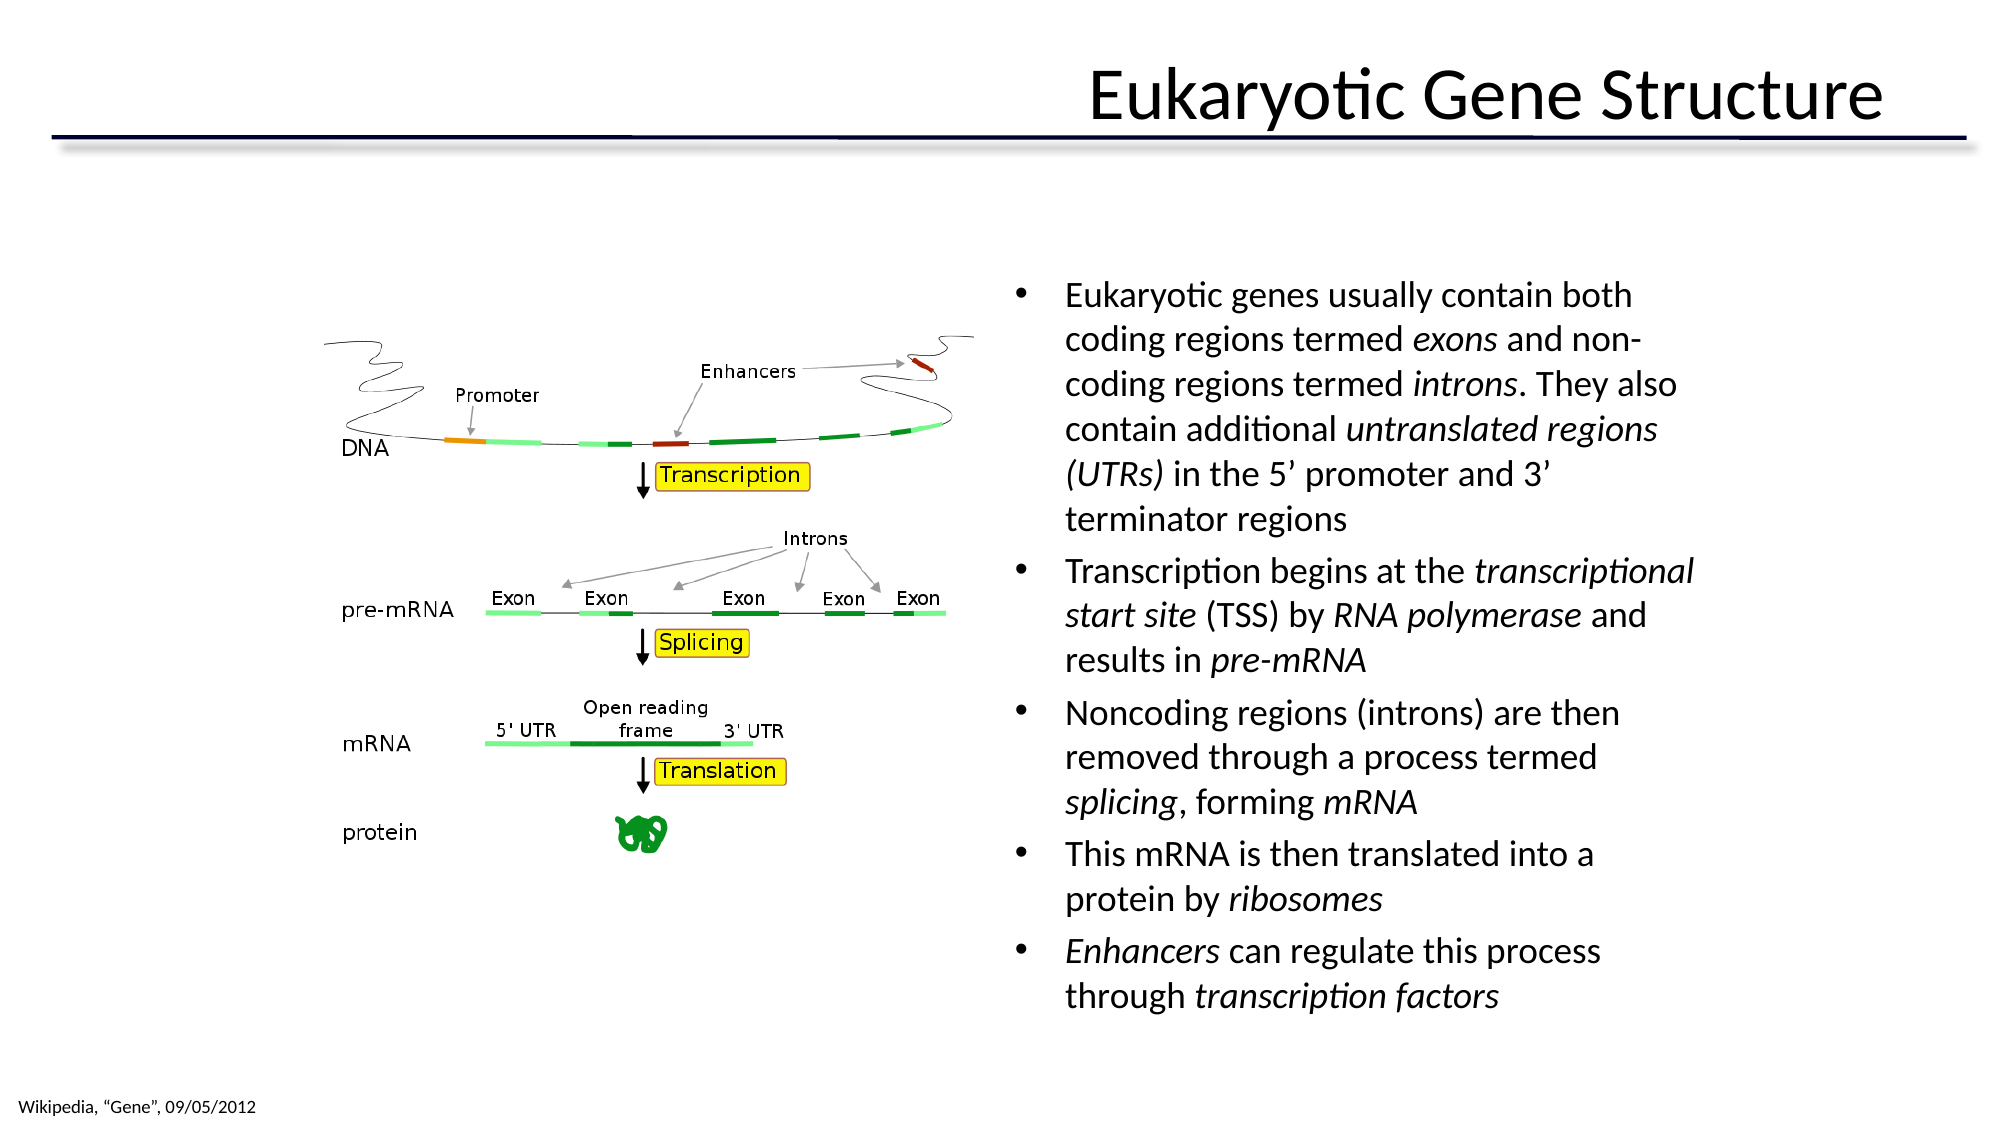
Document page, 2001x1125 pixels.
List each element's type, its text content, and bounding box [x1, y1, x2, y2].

title Eukaryotic Gene Structure [99, 37, 1900, 225]
picture [324, 324, 975, 876]
list Eukaryotic genes usually contain both coding regions termed exons and non-coding regions termed introns. They also contain additional untranslated regions (UTRs) in the 5’ promoter and 3’ terminator regions Transcription begins at the transcriptional start site (TSS) by RNA polymerase and results in pre-mRNA Noncoding regions (introns) are then removed through a process termed splicing, forming mRNA This mRNA is then translated into a protein by ribosomes Enhancers can regulate this process through transcription factors [999, 262, 1713, 1050]
text_box Wikipedia, “Gene”, 09/05/2012 [3, 1087, 416, 1125]
